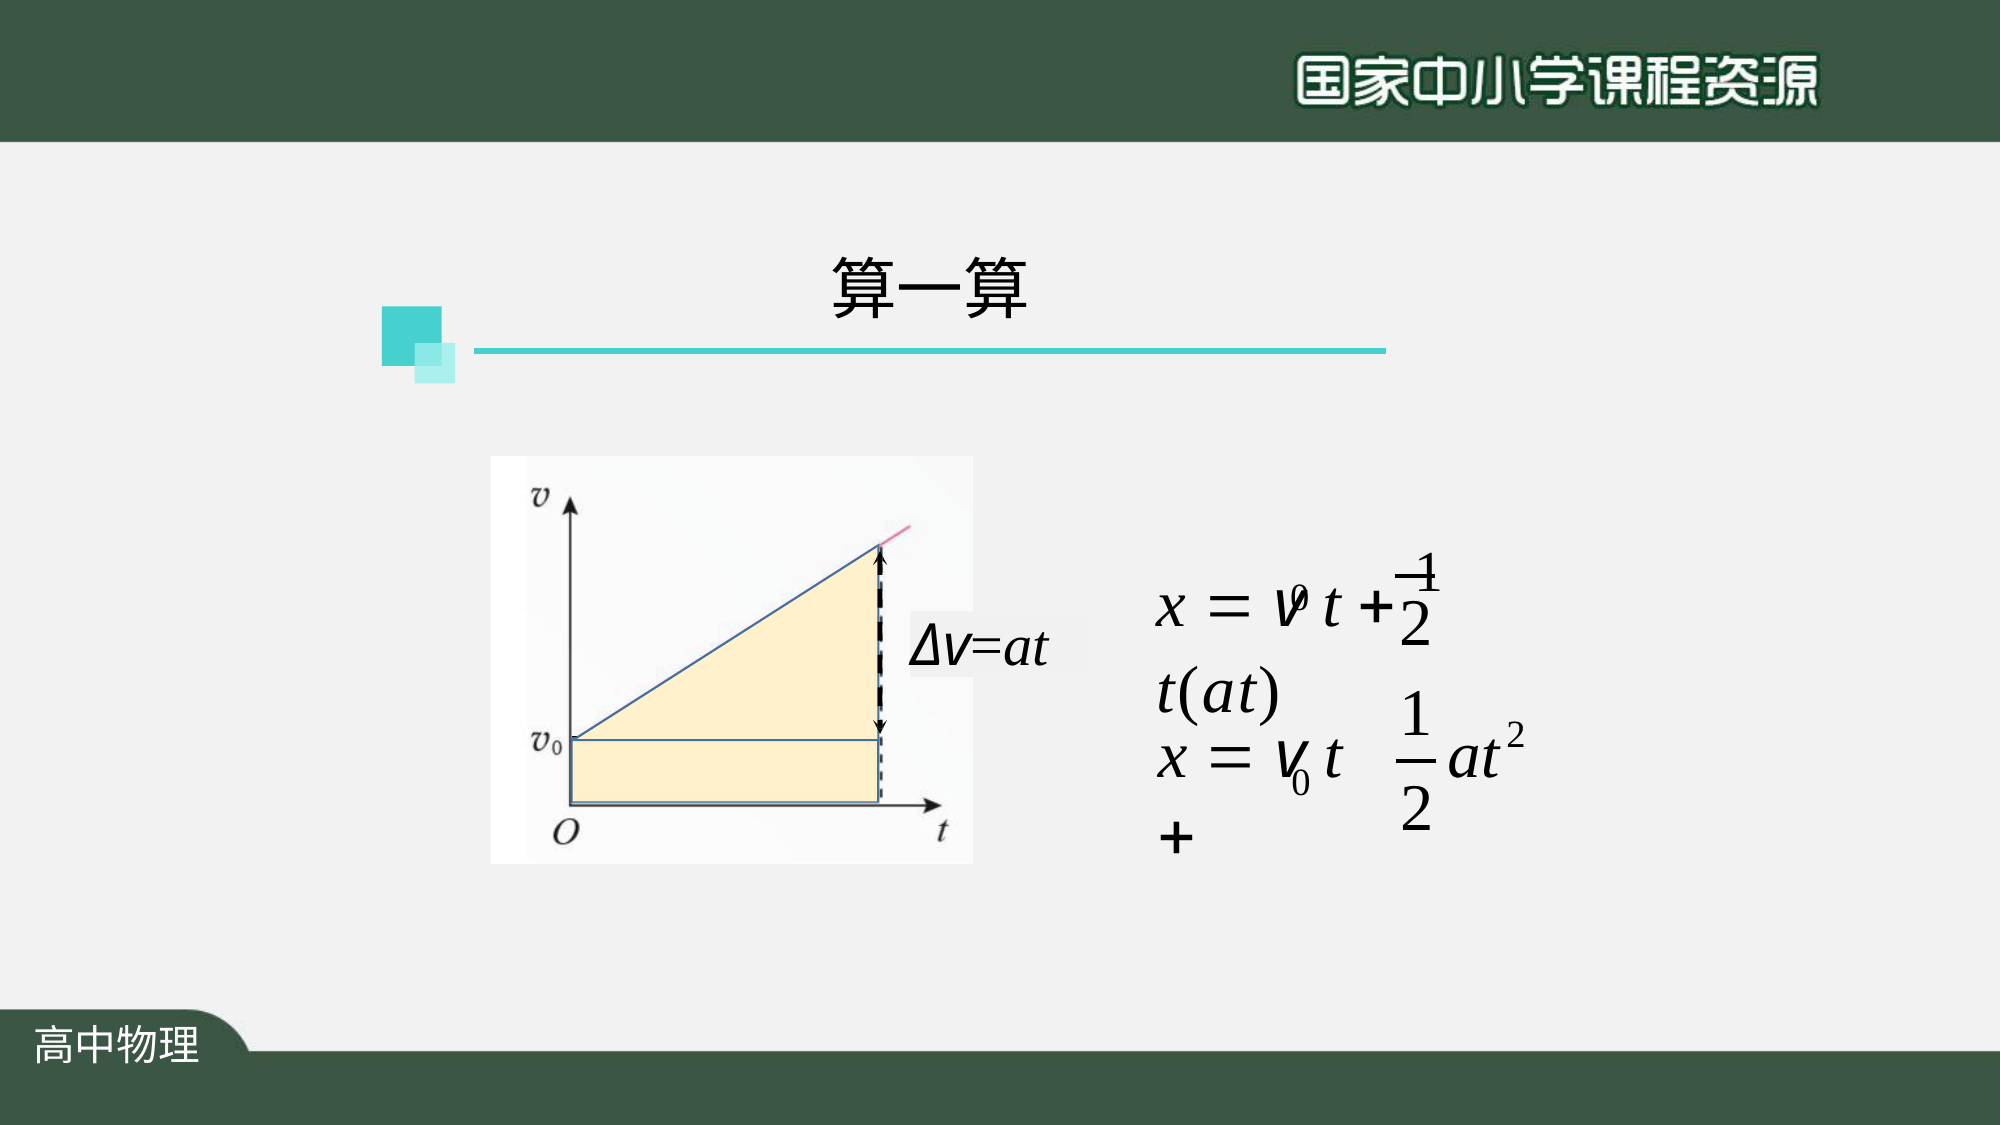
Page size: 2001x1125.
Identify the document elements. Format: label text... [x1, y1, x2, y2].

text_box at [1445, 727, 1502, 792]
text_box [877, 588, 883, 608]
text_box [573, 742, 877, 801]
text_box x  v t  [1155, 727, 1385, 872]
text_box [414, 342, 456, 384]
text_box Δv=at [910, 611, 1094, 677]
text_box [873, 550, 888, 575]
text_box [877, 687, 883, 707]
text_box [877, 621, 883, 641]
text_box [877, 654, 883, 674]
text_box [873, 719, 888, 734]
text_box [381, 306, 442, 366]
footer 高中物理 [31, 1013, 202, 1125]
text_box [579, 548, 877, 739]
text_box 2 1 2 [1397, 727, 1437, 844]
text_box [570, 742, 880, 804]
text_box [569, 543, 880, 742]
text_box 2 [1504, 727, 1528, 756]
picture [0, 0, 2000, 1125]
text_box 算一算 [828, 244, 1033, 327]
title x  v t  1 t(at) [1154, 523, 1573, 727]
text_box [490, 456, 974, 864]
